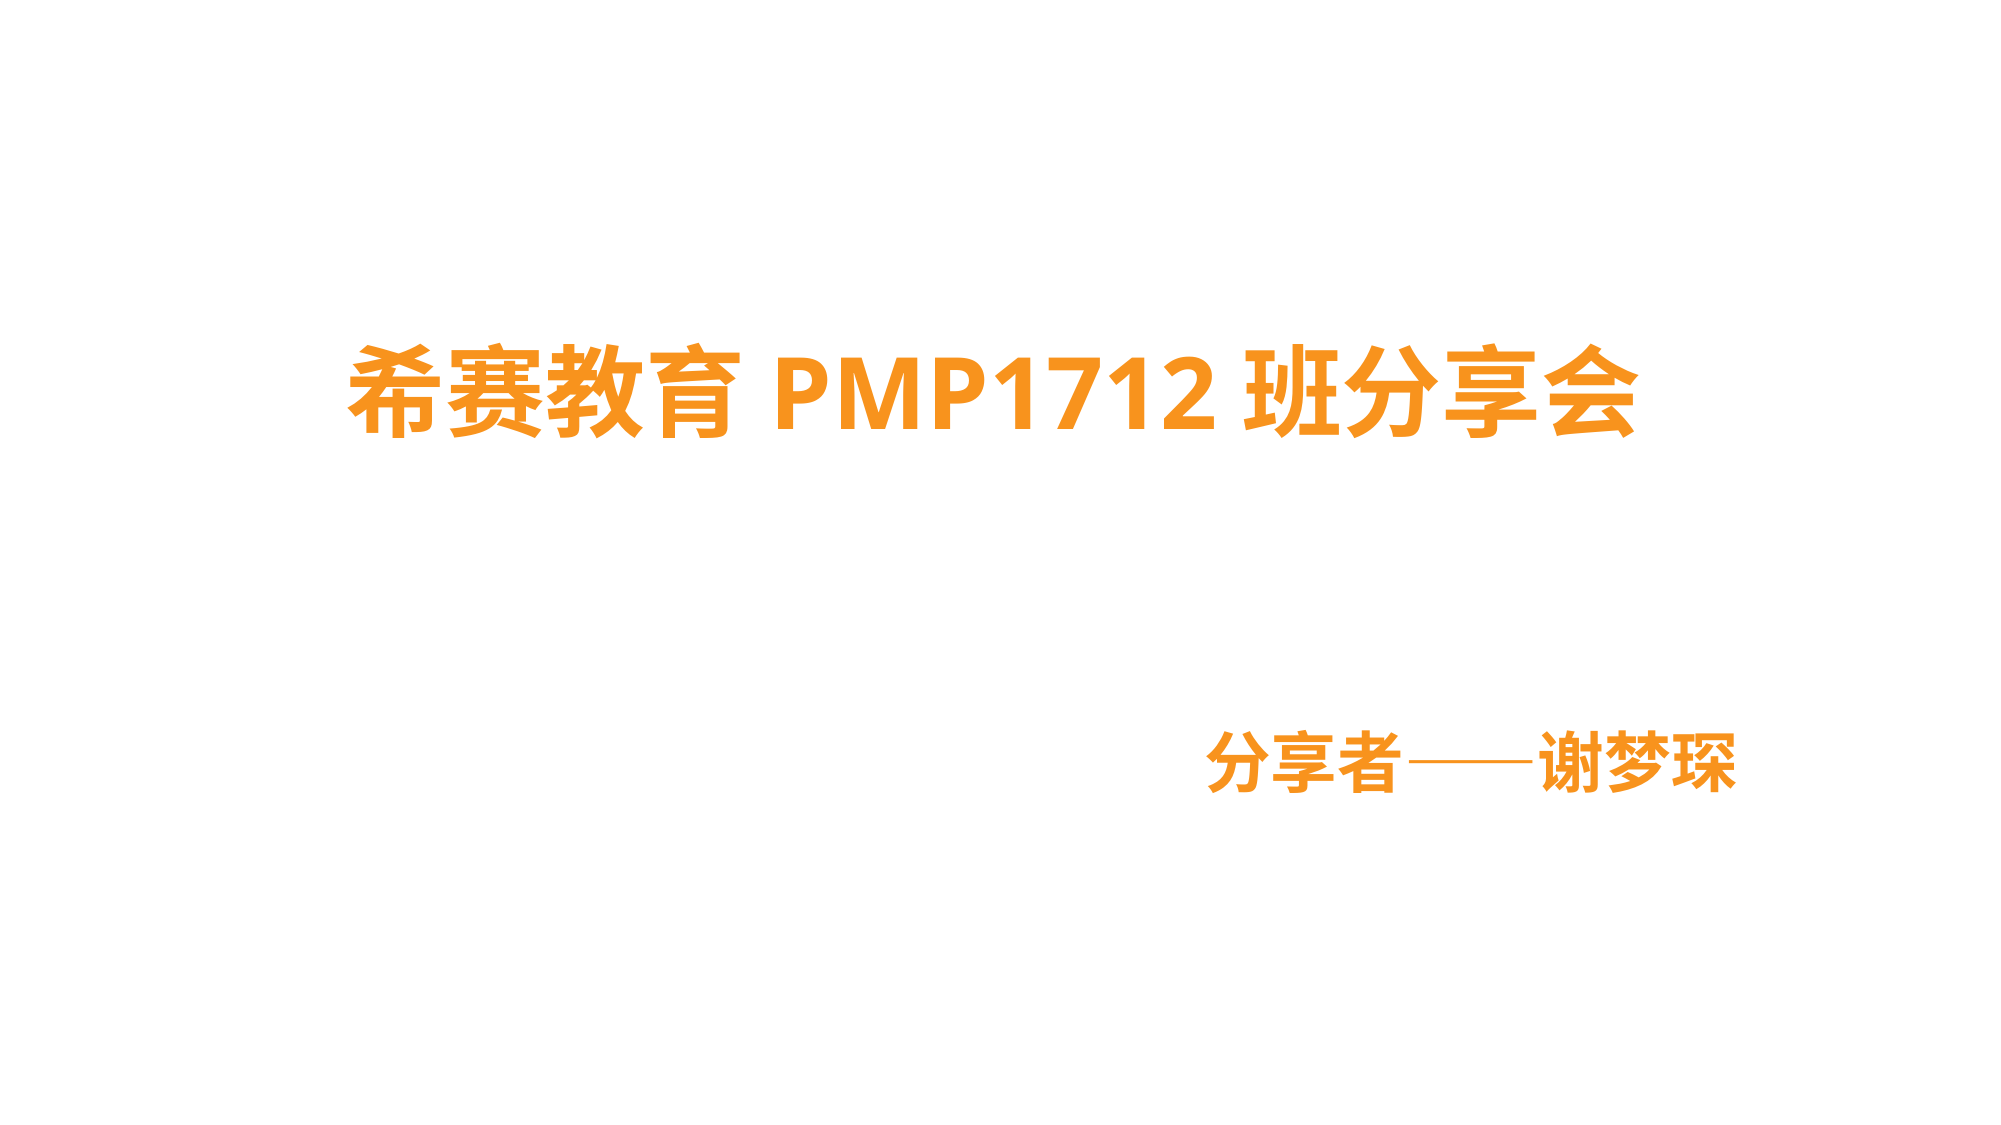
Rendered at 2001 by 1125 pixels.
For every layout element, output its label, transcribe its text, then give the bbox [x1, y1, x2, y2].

text_box 分享者——谢梦琛 [1189, 713, 1780, 809]
text_box 希赛教育PMP1712班分享会 [253, 262, 1734, 637]
